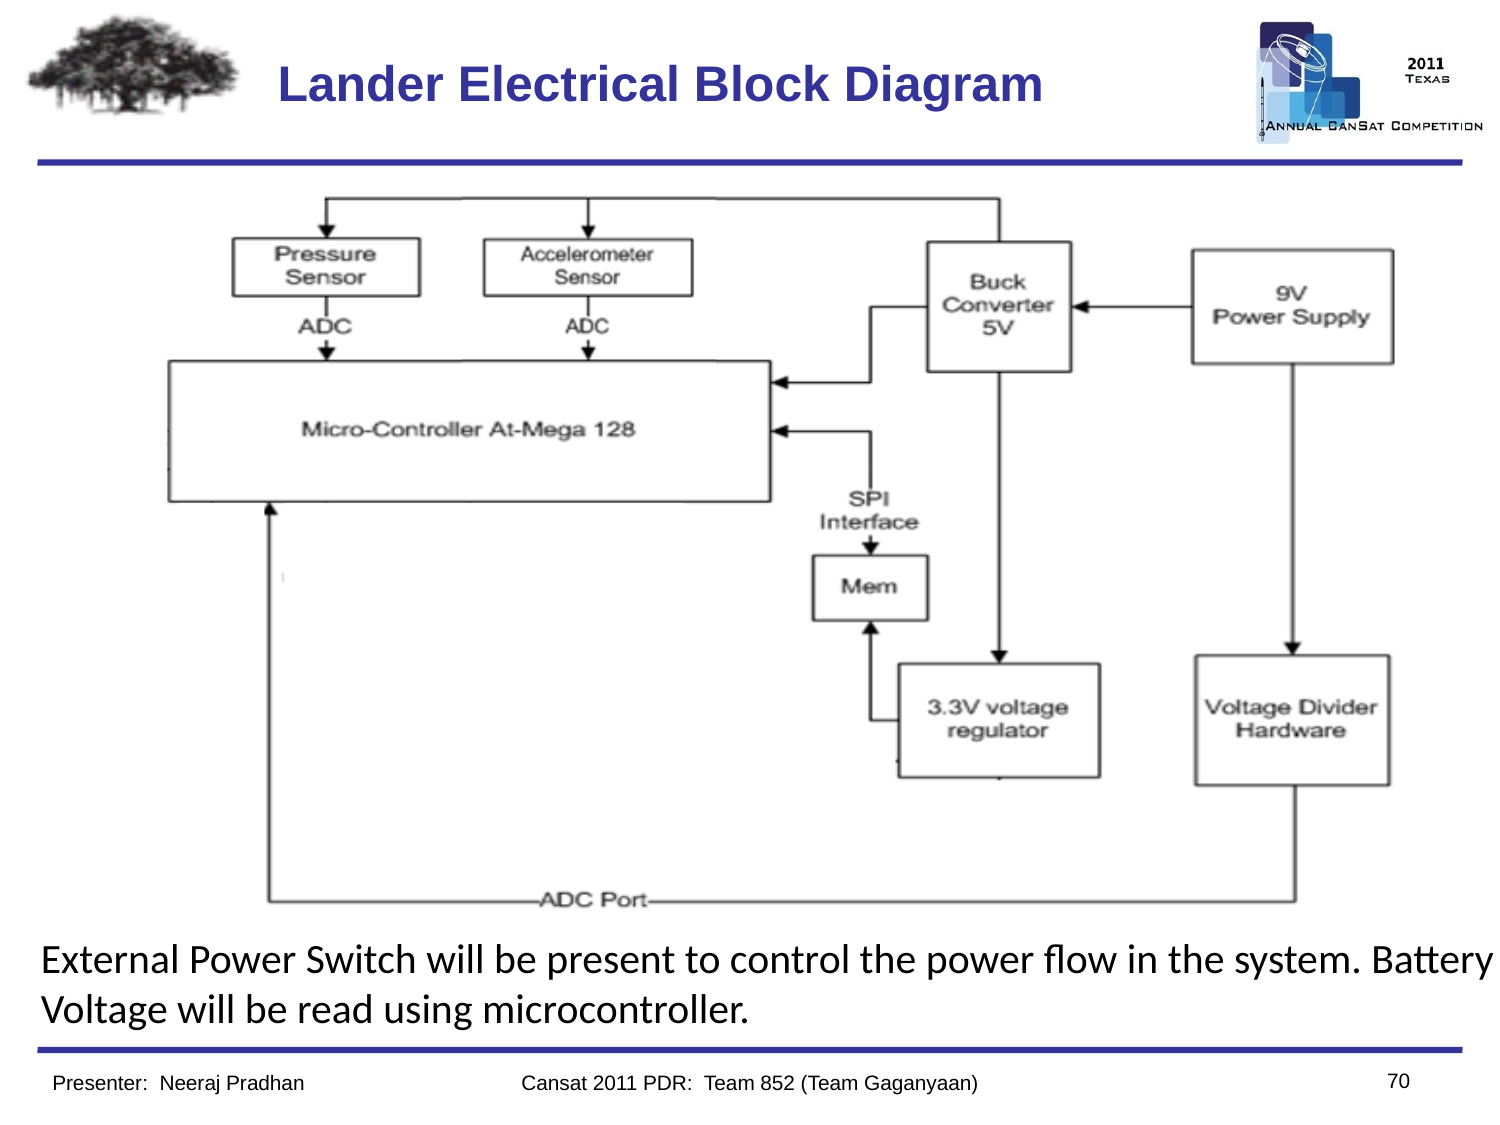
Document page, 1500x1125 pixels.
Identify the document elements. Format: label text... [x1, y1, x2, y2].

picture [1250, 12, 1488, 150]
text_box External Power Switch will be present to control the power flow in the system. Battery Voltage will be read using microcontroller. [26, 924, 1500, 1040]
text_box Presenter: Neeraj Pradhan [37, 1062, 413, 1103]
picture [96, 187, 1397, 926]
slide_number 70 [1312, 1059, 1426, 1101]
title Lander Electrical Block Diagram [270, 12, 1238, 150]
footer Cansat 2011 PDR: Team 852 (Team Gaganyaan) [449, 1062, 1051, 1103]
picture [0, 12, 270, 151]
